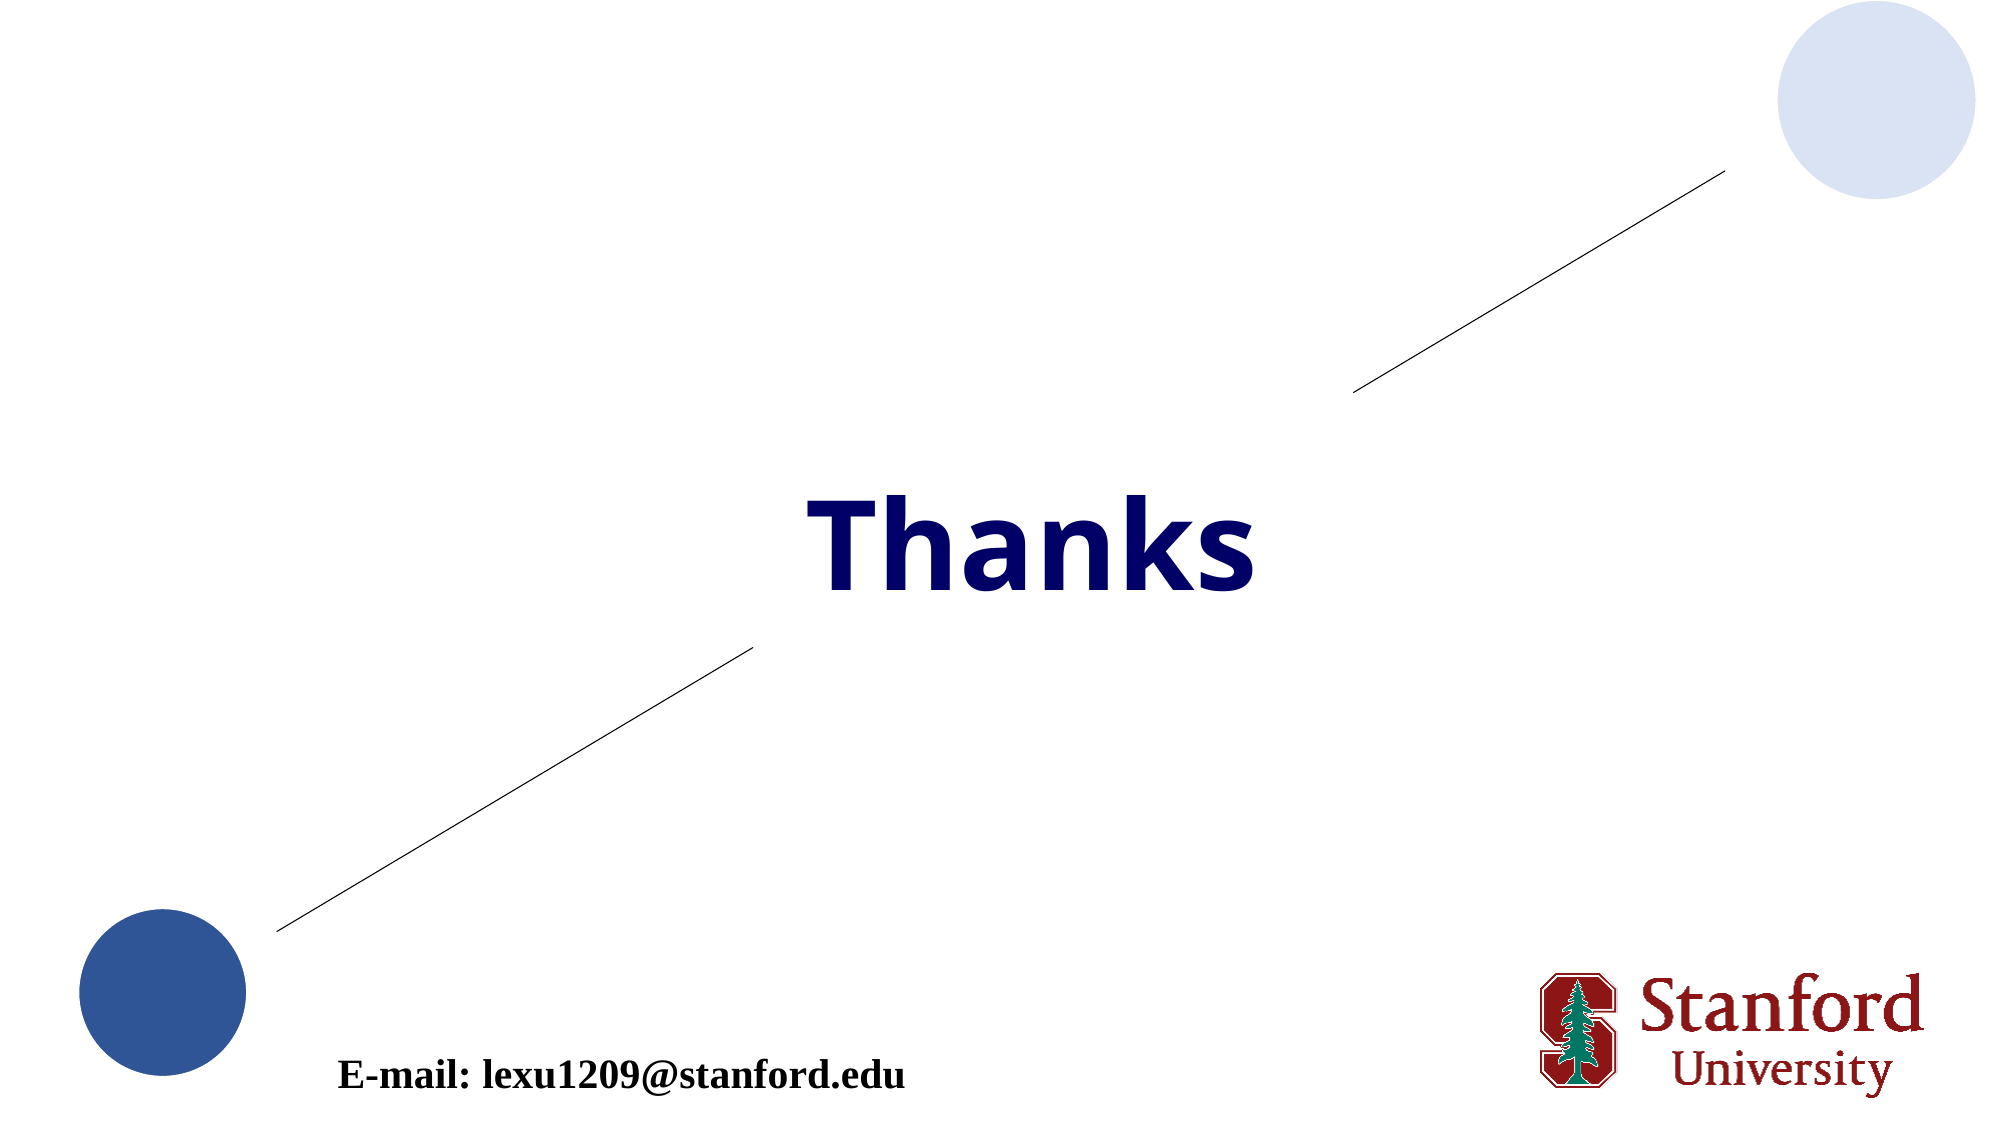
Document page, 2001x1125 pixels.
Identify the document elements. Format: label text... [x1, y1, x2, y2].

text_box [1775, 0, 1978, 202]
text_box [1353, 170, 1725, 393]
text_box Thanks [554, 457, 1509, 623]
text_box E-mail: lexu1209@stanford.edu [322, 1049, 930, 1105]
picture [1539, 972, 1924, 1098]
text_box [77, 907, 249, 1078]
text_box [276, 647, 754, 932]
